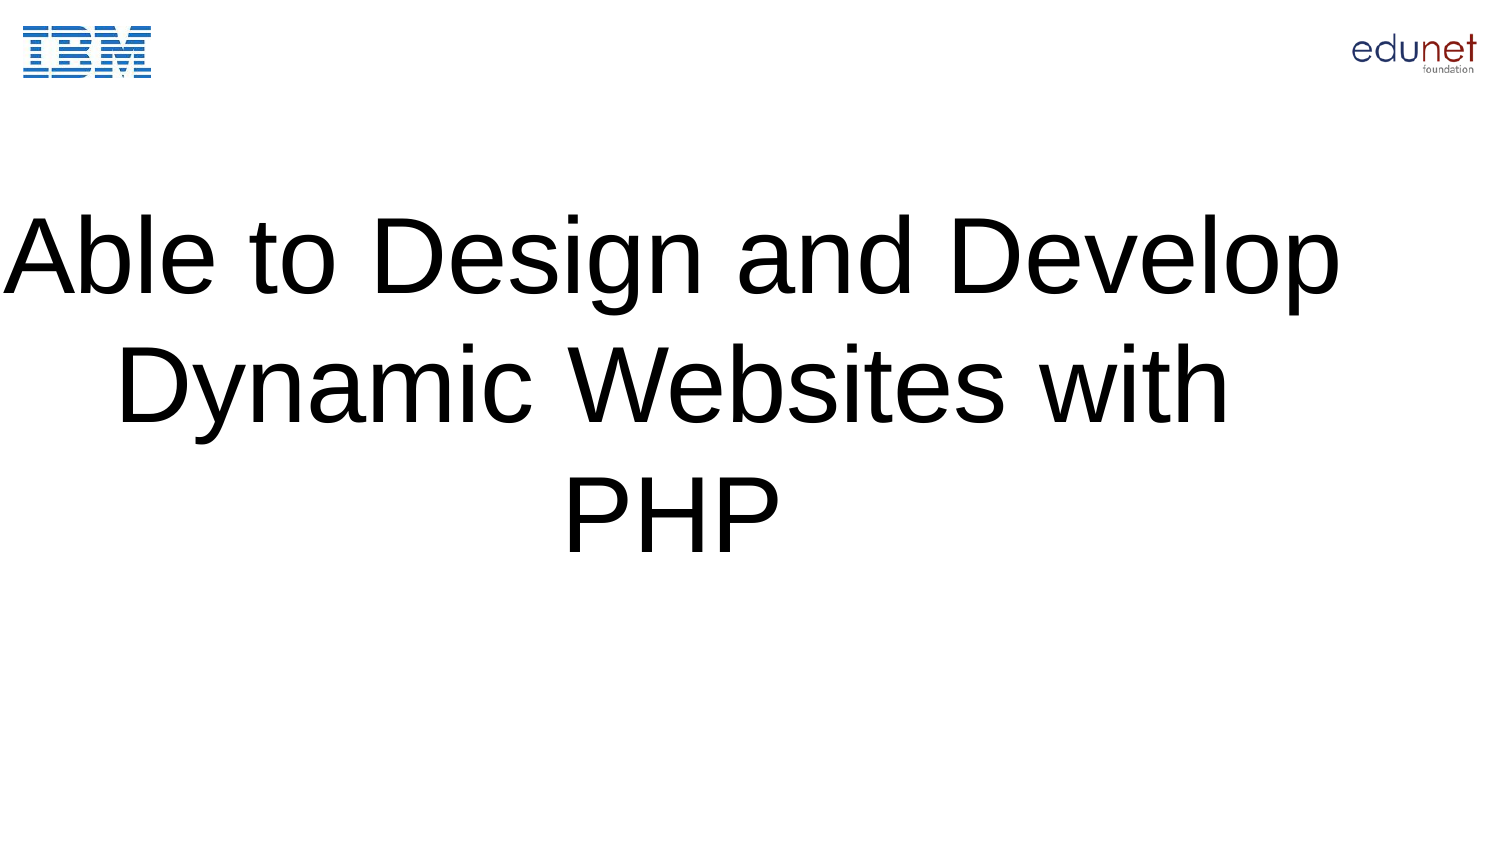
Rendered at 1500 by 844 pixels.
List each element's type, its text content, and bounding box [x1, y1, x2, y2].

title Able to Design and Develop Dynamic Websites with PHP [0, 180, 1345, 575]
picture [1349, 26, 1481, 78]
picture [23, 26, 151, 78]
